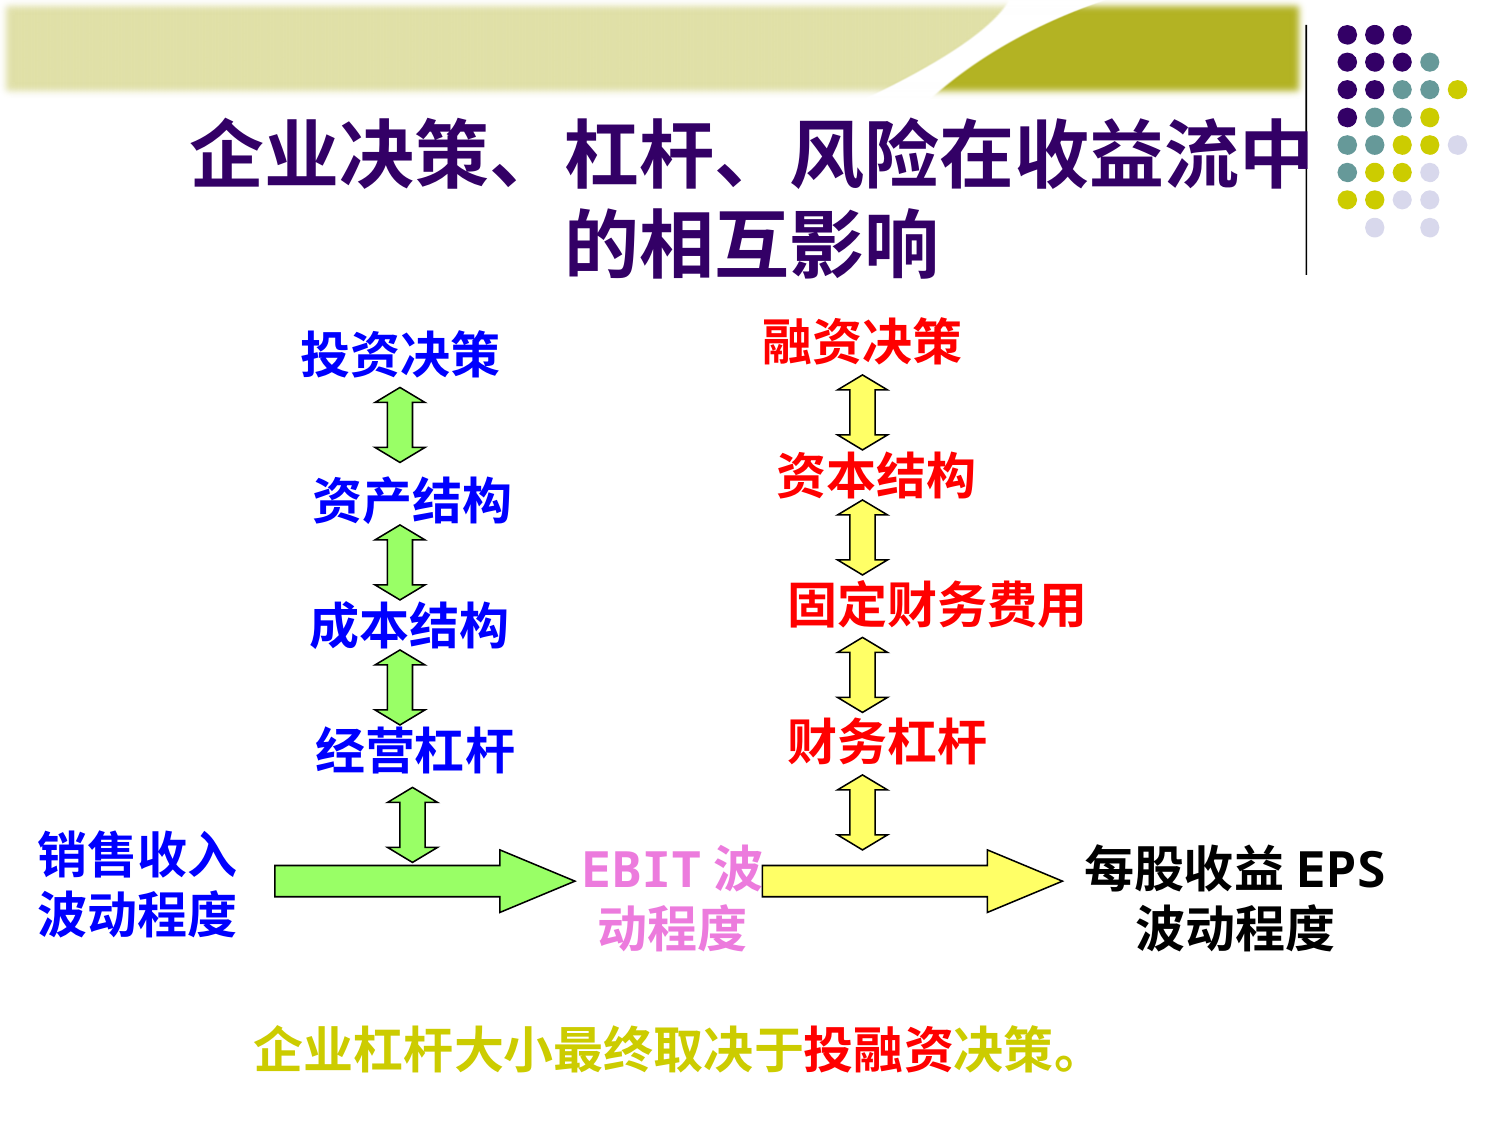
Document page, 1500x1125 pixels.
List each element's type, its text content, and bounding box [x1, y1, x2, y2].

text_box EBIT波 动程度 [566, 830, 779, 966]
text_box 销售收入 波动程度 [22, 815, 253, 951]
picture [0, 0, 1309, 101]
text_box 资产结构 [297, 462, 528, 538]
text_box [837, 499, 888, 565]
text_box [375, 524, 426, 600]
text_box 资本结构 [738, 437, 992, 513]
text_box [387, 787, 438, 863]
text_box 企业杠杆大小最终取决于投融资决策。 [100, 1011, 1258, 1125]
text_box [762, 849, 1063, 913]
text_box [837, 637, 888, 703]
text_box 成本结构 [294, 587, 525, 663]
text_box [274, 849, 566, 913]
text_box 固定财务费用 [772, 565, 1103, 641]
text_box [837, 374, 888, 450]
text_box 投资决策 [285, 315, 515, 391]
text_box 每股收益EPS 波动程度 [1069, 830, 1401, 966]
text_box 融资决策 [747, 303, 978, 379]
text_box 财务杠杆 [772, 703, 1003, 779]
text_box 经营杠杆 [300, 712, 530, 788]
text_box [375, 387, 426, 463]
text_box [375, 649, 426, 712]
text_box [837, 774, 888, 850]
text_box 企业决策、杠杆、风险在收益流中 的相互影响 [175, 99, 1330, 295]
